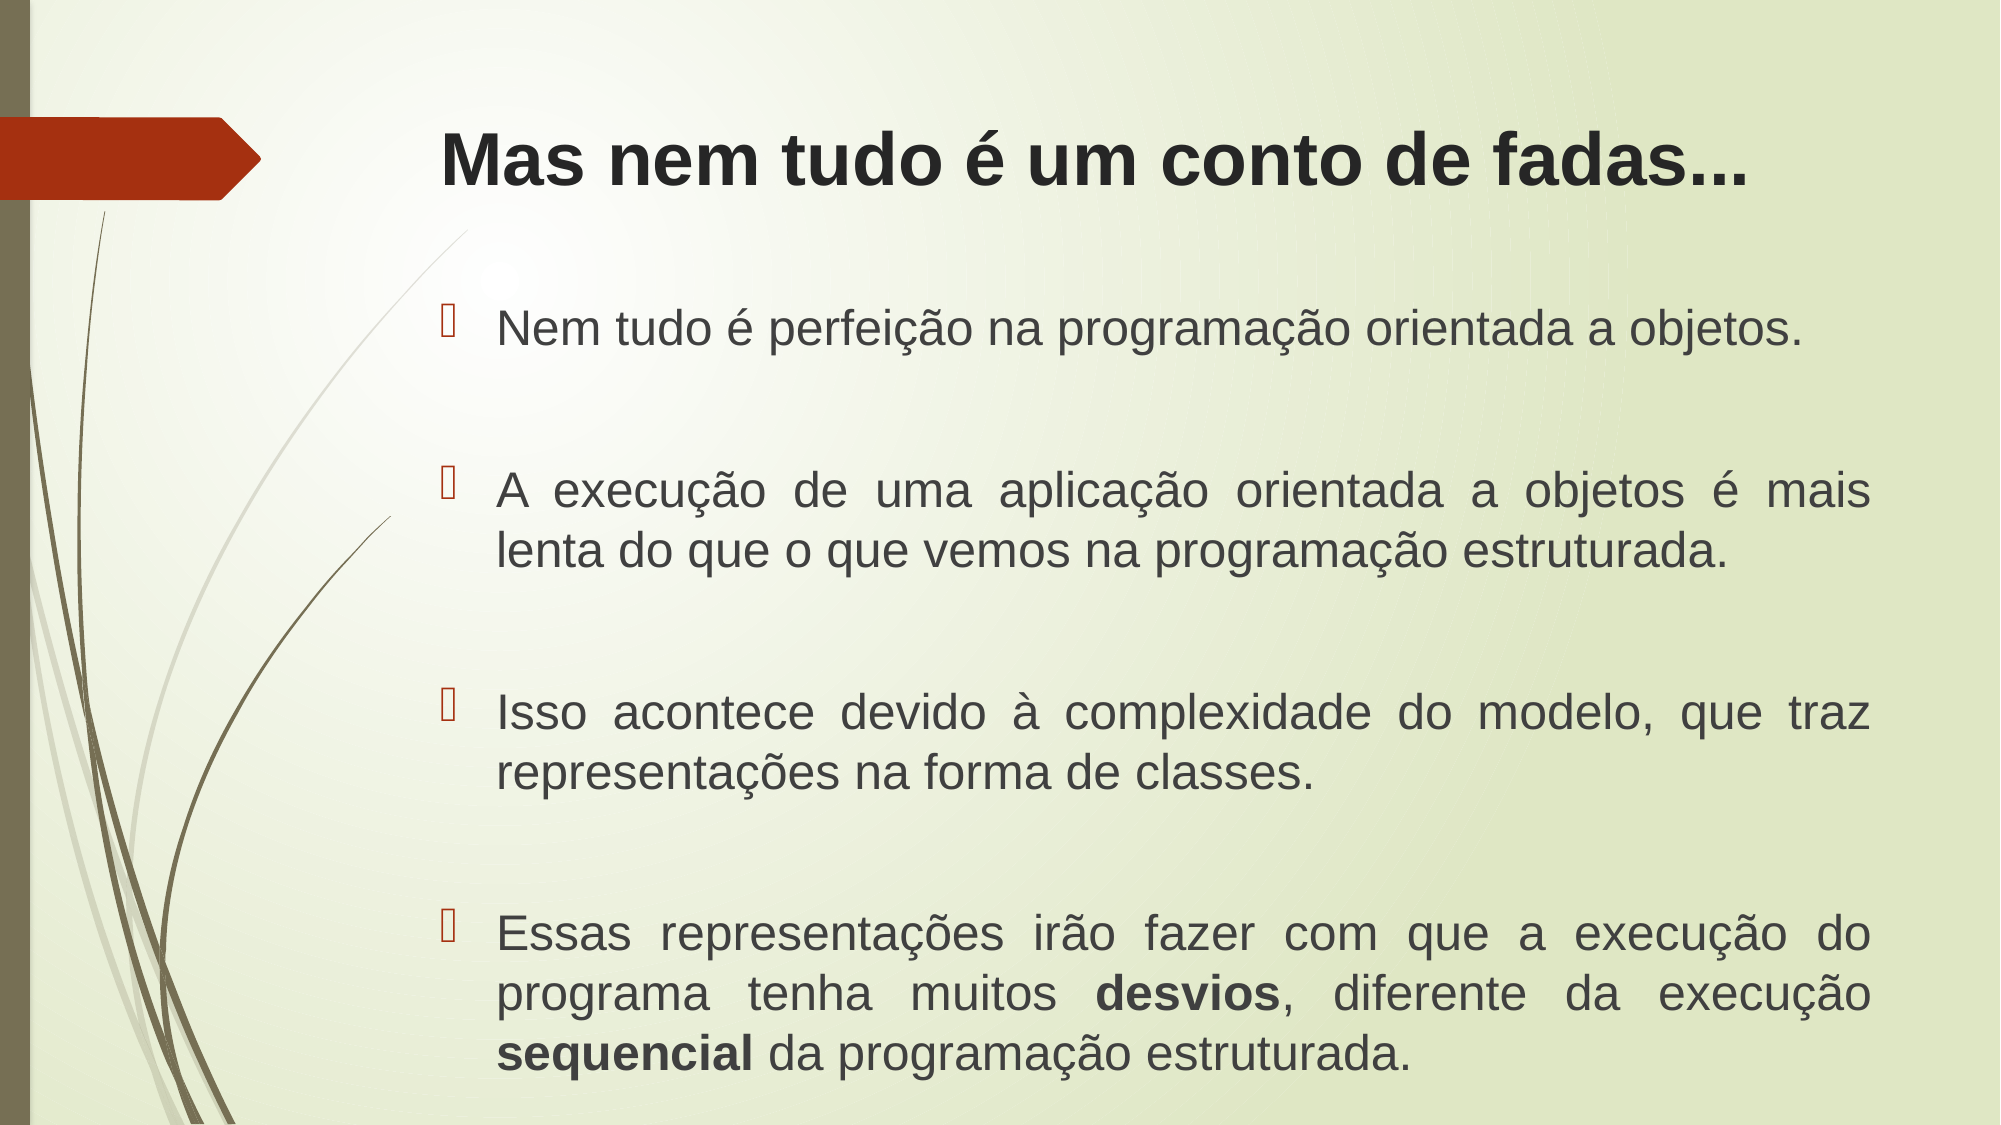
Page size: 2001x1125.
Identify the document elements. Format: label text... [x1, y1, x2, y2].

title Mas nem tudo é um conto de fadas... [425, 102, 1888, 207]
list Nem tudo é perfeição na programação orientada a objetos. A execução de uma aplicação orientada a objetos é mais lenta do que o que vemos na programação estruturada. Isso acontece devido à complexidade do modelo, que traz representações na forma de classes. Essas representações irão fazer com que a execução do programa tenha muitos desvios, diferente da execução sequencial da programação estruturada. [424, 207, 1888, 828]
